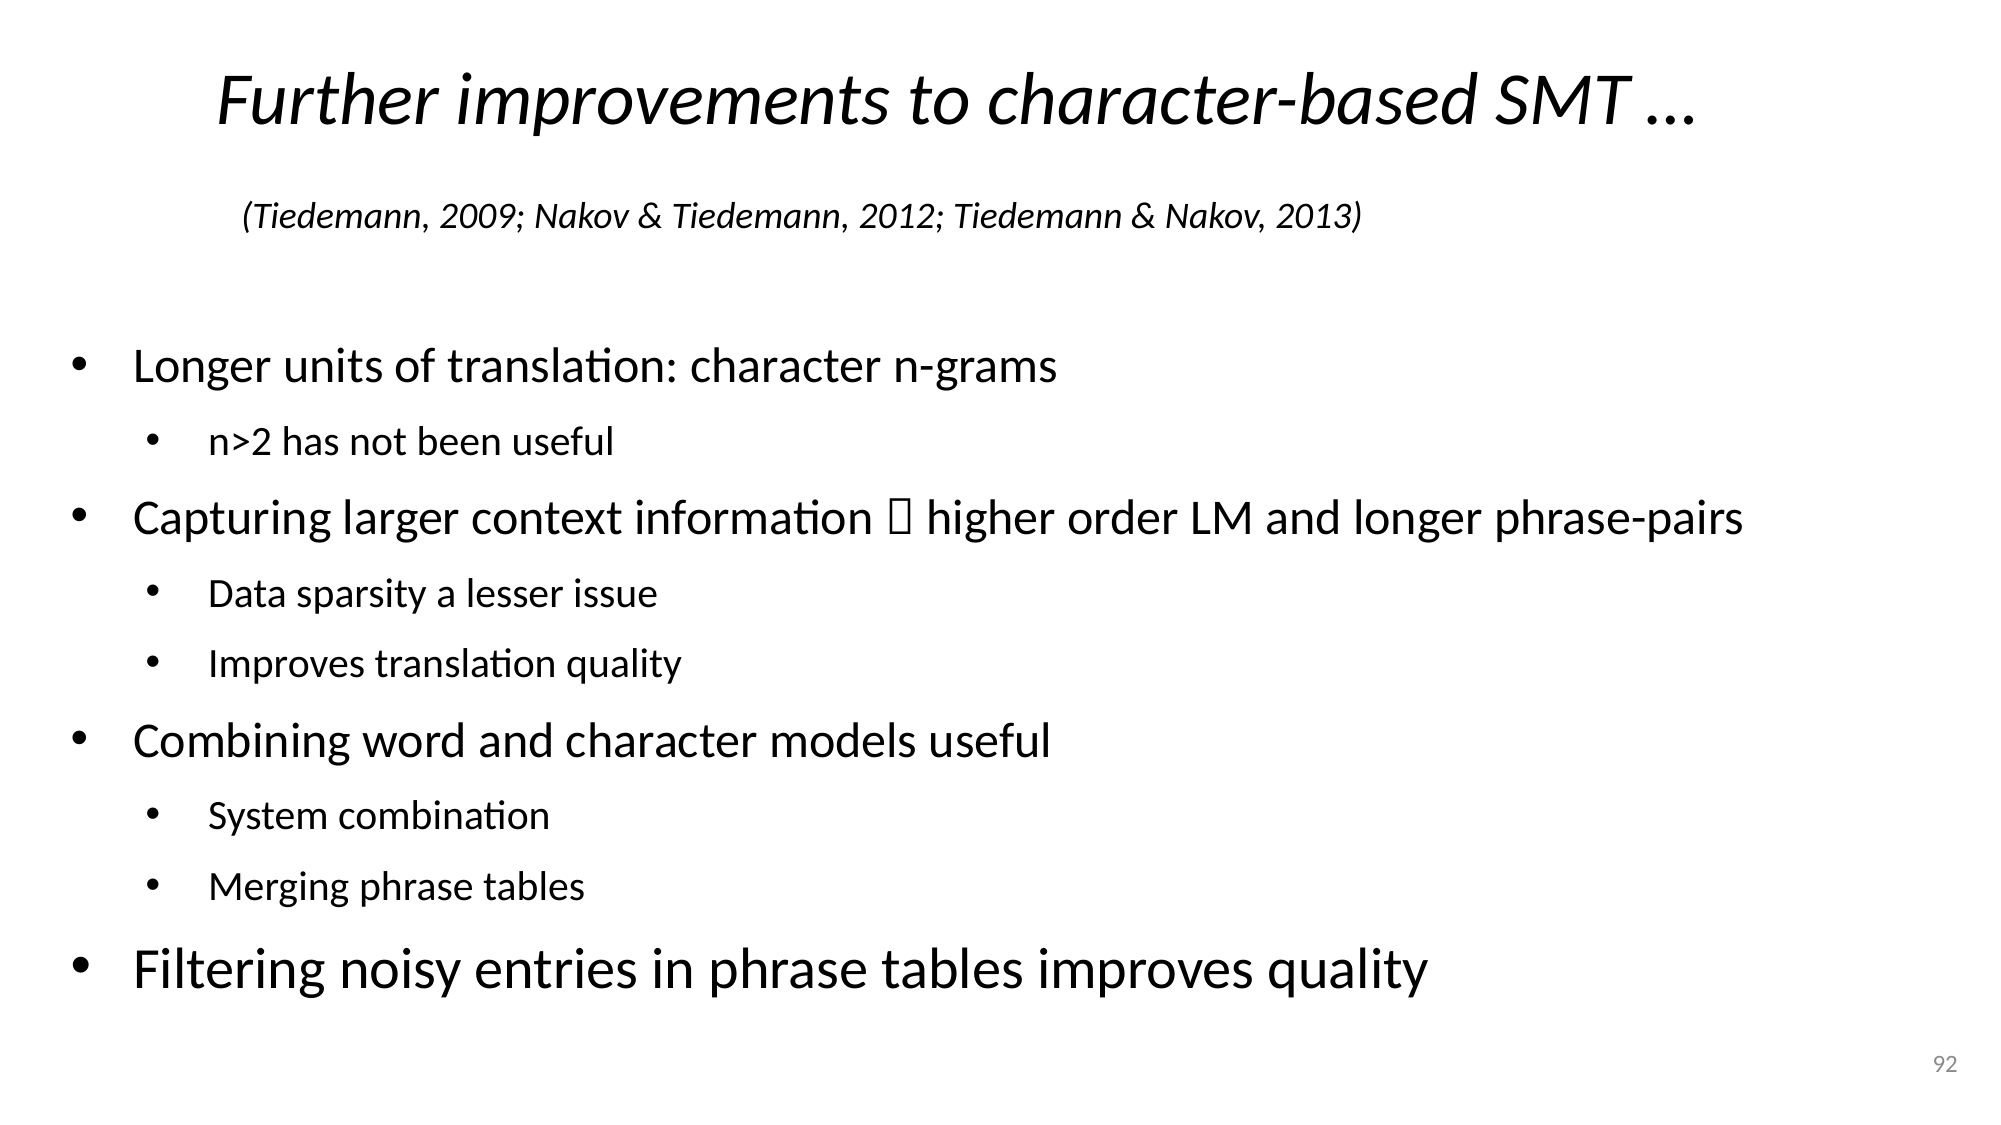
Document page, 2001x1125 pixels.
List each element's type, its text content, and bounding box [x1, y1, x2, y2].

text_box Further improvements to character-based SMT … [57, 41, 1860, 147]
slide_number 92 [1853, 1019, 1974, 1106]
list Longer units of translation: character n-grams n>2 has not been useful Capturing larger context information  higher order LM and longer phrase-pairs Data sparsity a lesser issue Improves translation quality Combining word and character models useful System combination Merging phrase tables Filtering noisy entries in phrase tables improves quality [43, 317, 1935, 1049]
text_box (Tiedemann, 2009; Nakov & Tiedemann, 2012; Tiedemann & Nakov, 2013) [226, 184, 1379, 244]
